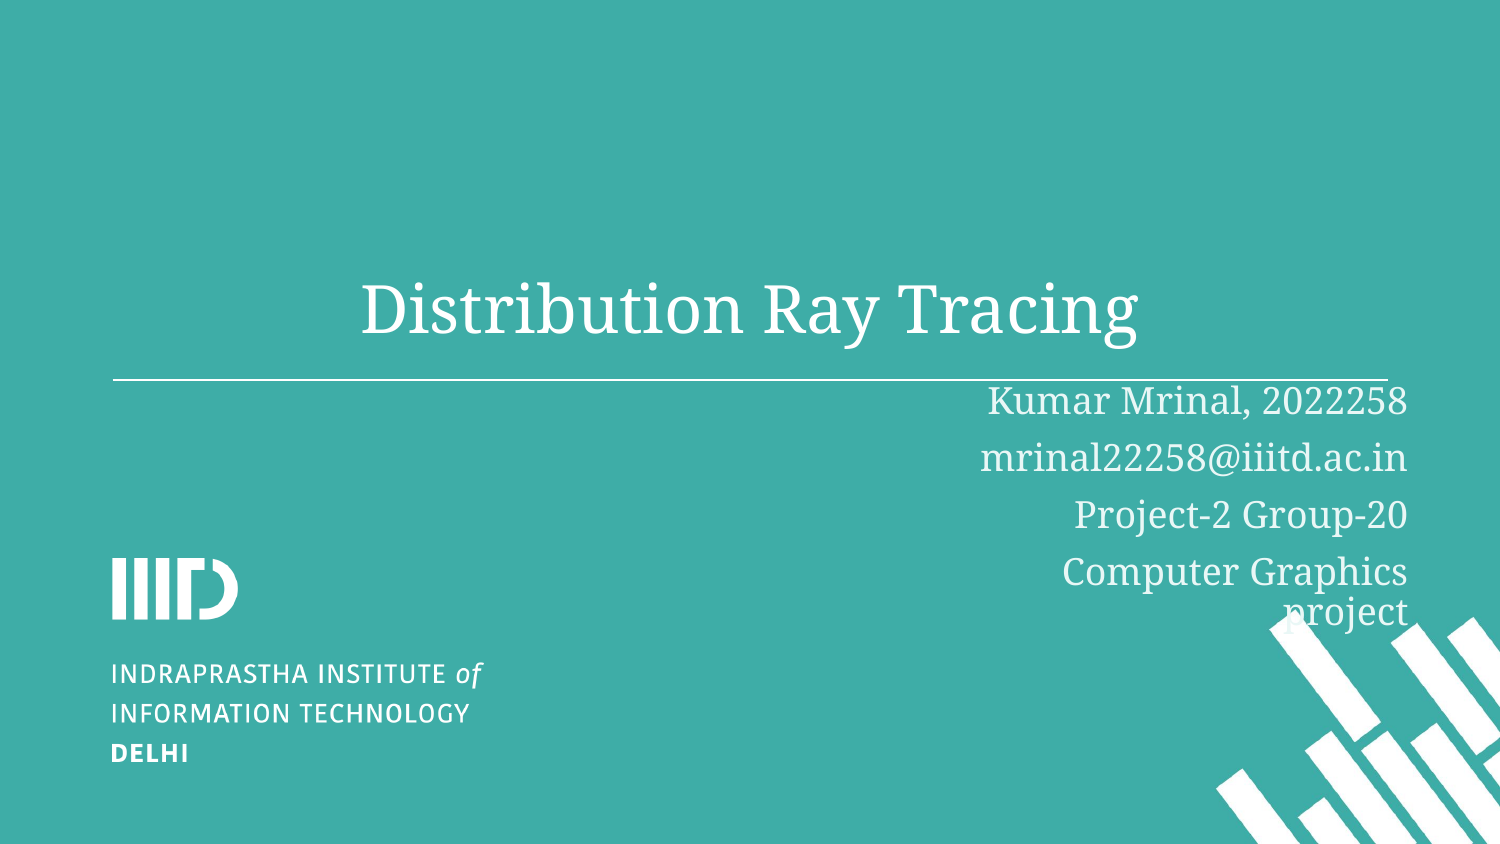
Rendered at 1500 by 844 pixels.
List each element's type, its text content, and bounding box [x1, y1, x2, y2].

picture [112, 557, 484, 762]
title Distribution Ray Tracing [56, 122, 1444, 354]
picture [1195, 584, 1500, 844]
subtitle Kumar Mrinal, 2022258 mrinal22258@iiitd.ac.in Project-2 Group-20 Computer Graphics project [707, 382, 1420, 634]
